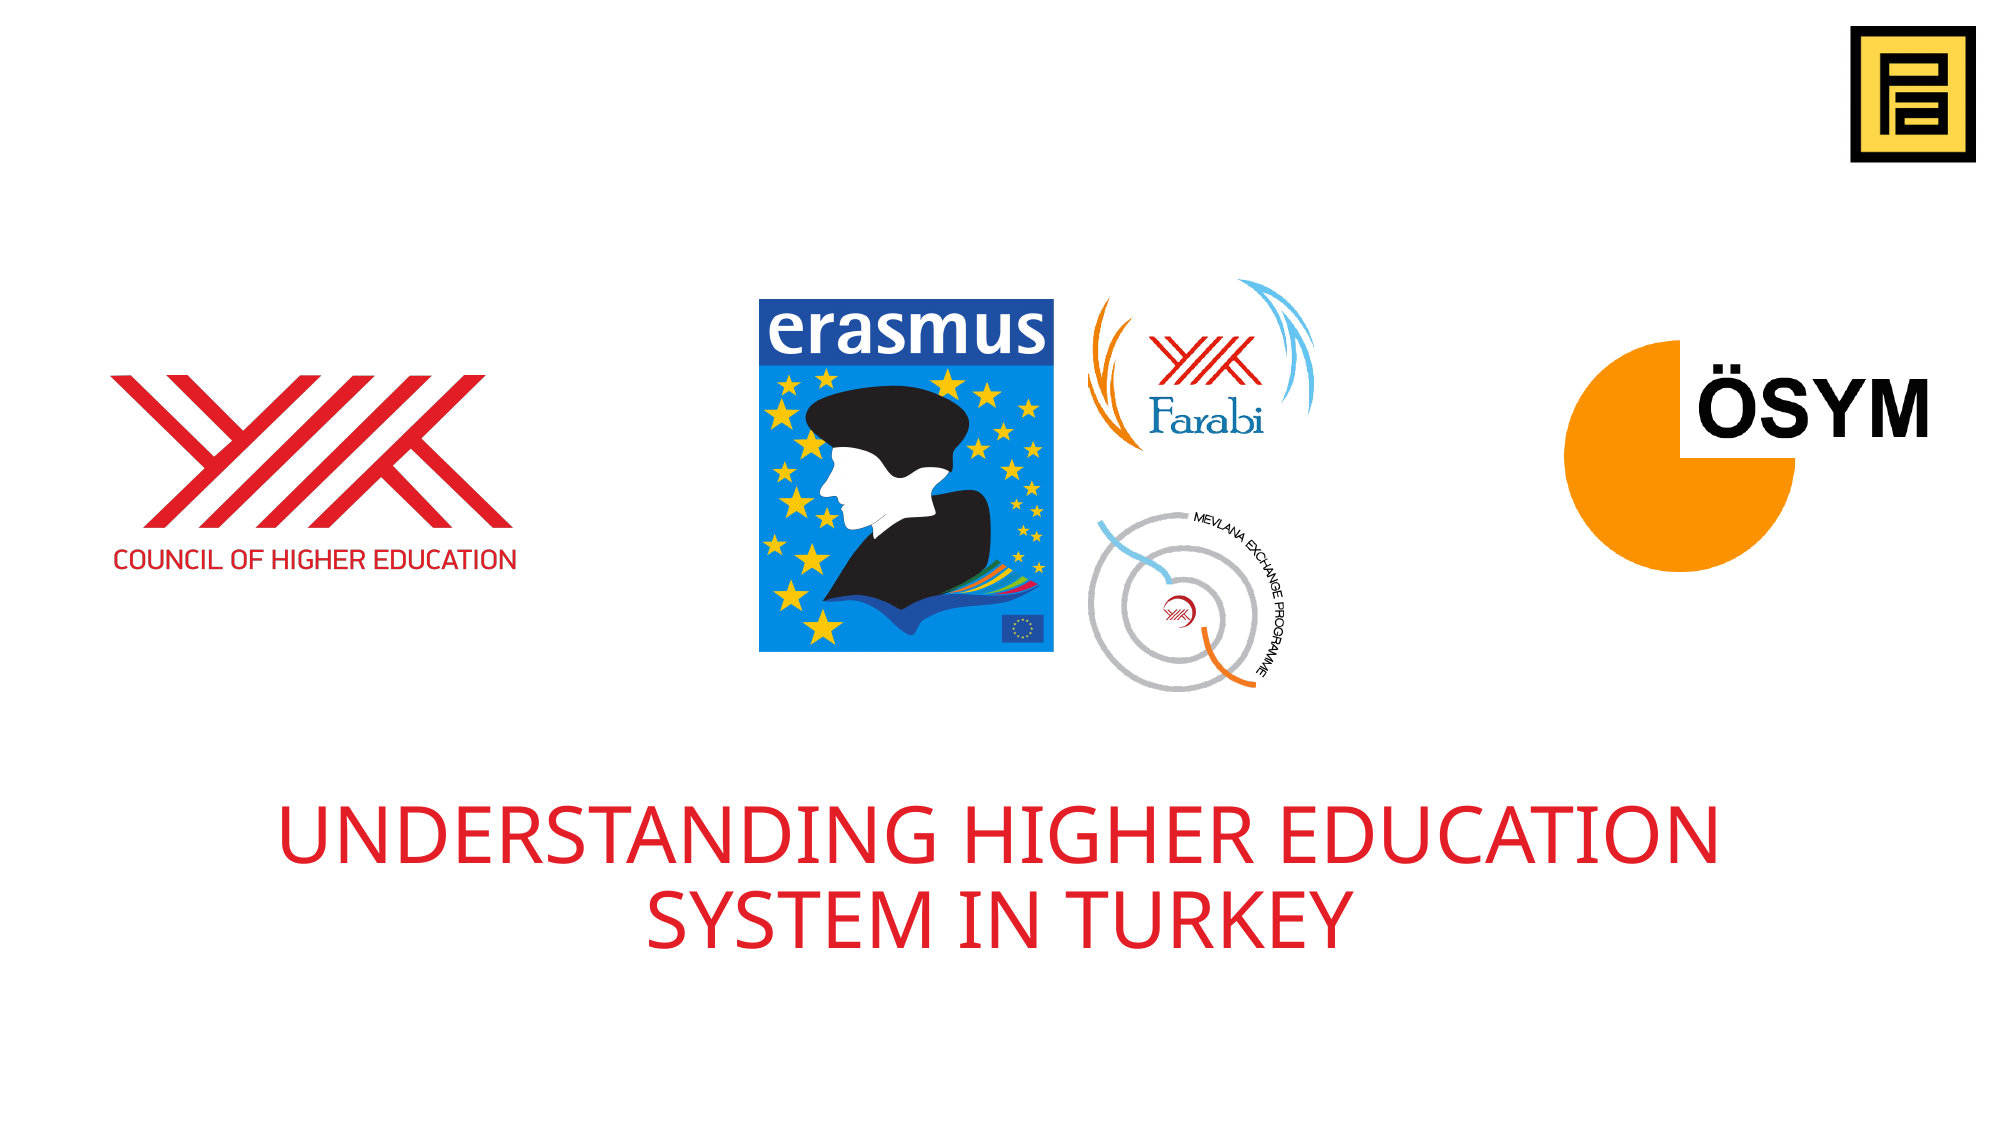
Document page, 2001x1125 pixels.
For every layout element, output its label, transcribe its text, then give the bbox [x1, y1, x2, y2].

picture [1088, 278, 1319, 454]
picture [1088, 504, 1284, 700]
text_box UNDERSTANDING HIGHER EDUCATION SYSTEM IN TURKEY [138, 776, 1862, 974]
picture [110, 375, 517, 577]
picture [1561, 337, 1932, 577]
picture [759, 299, 1054, 652]
picture [1838, 19, 1988, 169]
